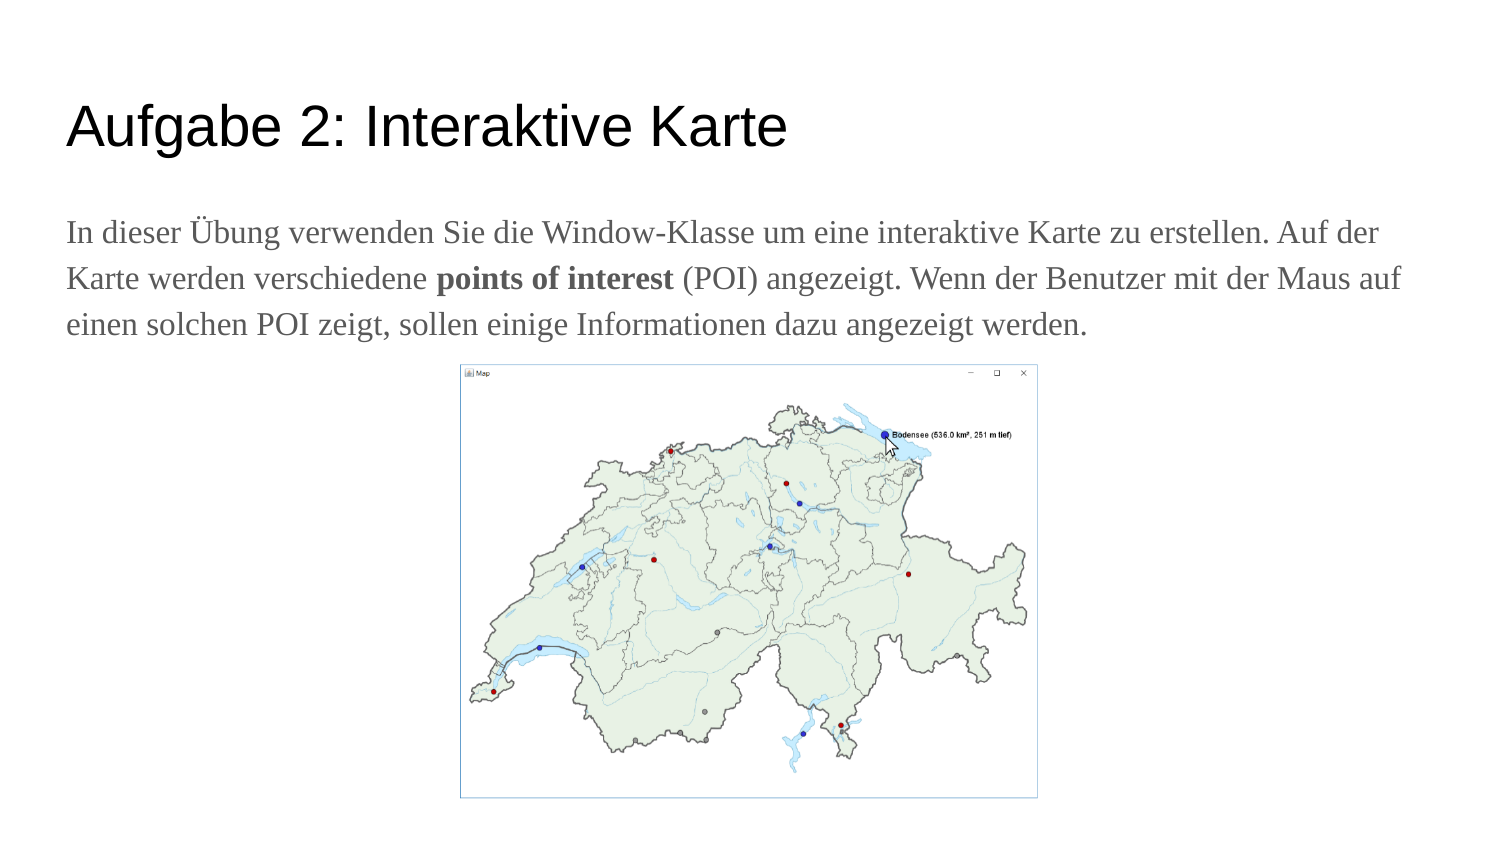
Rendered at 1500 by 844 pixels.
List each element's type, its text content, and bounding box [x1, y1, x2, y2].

title Aufgabe 2: Interaktive Karte [51, 72, 1449, 167]
picture [460, 360, 1040, 801]
list In dieser Übung verwenden Sie die Window-Klasse um eine interaktive Karte zu erstellen. Auf der Karte werden verschiedene points of interest (POI) angezeigt. Wenn der Benutzer mit der Maus auf einen solchen POI zeigt, sollen einige Informationen dazu angezeigt werden. [51, 189, 1449, 459]
